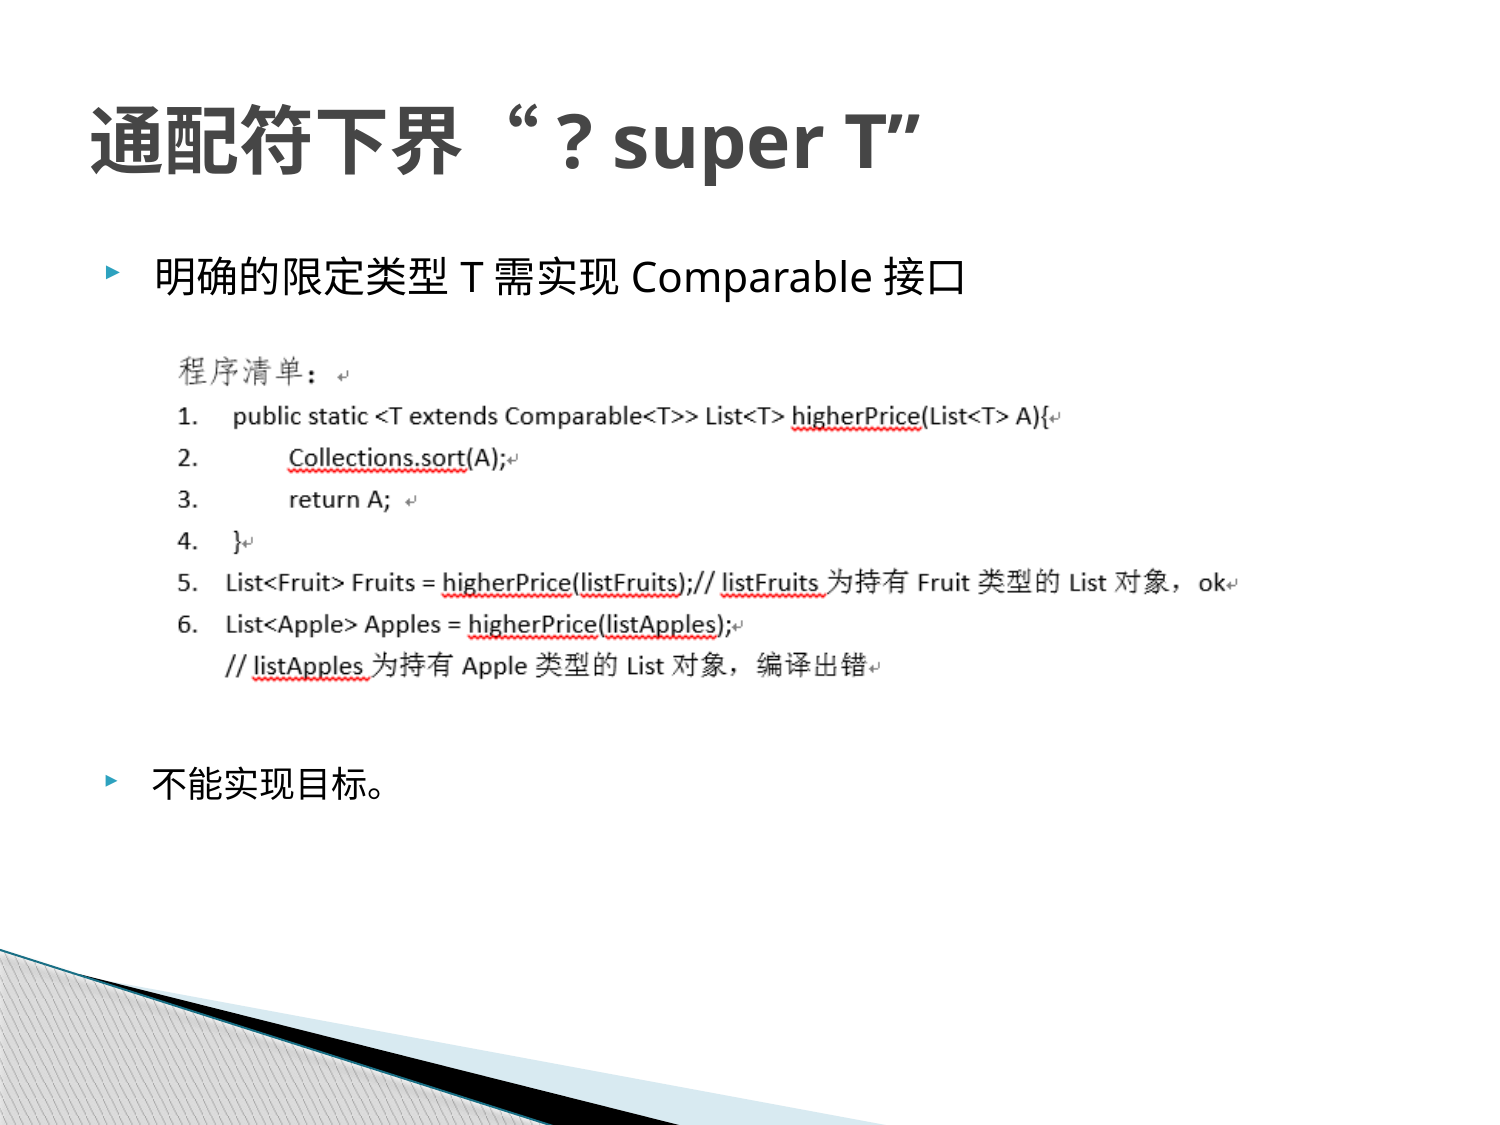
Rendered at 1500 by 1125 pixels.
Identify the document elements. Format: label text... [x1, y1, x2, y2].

list 明确的限定类型T需实现Comparable接口 不能实现目标。 [75, 242, 1425, 1055]
picture [159, 348, 1242, 690]
title 通配符下界“? super T” [75, 45, 1425, 233]
